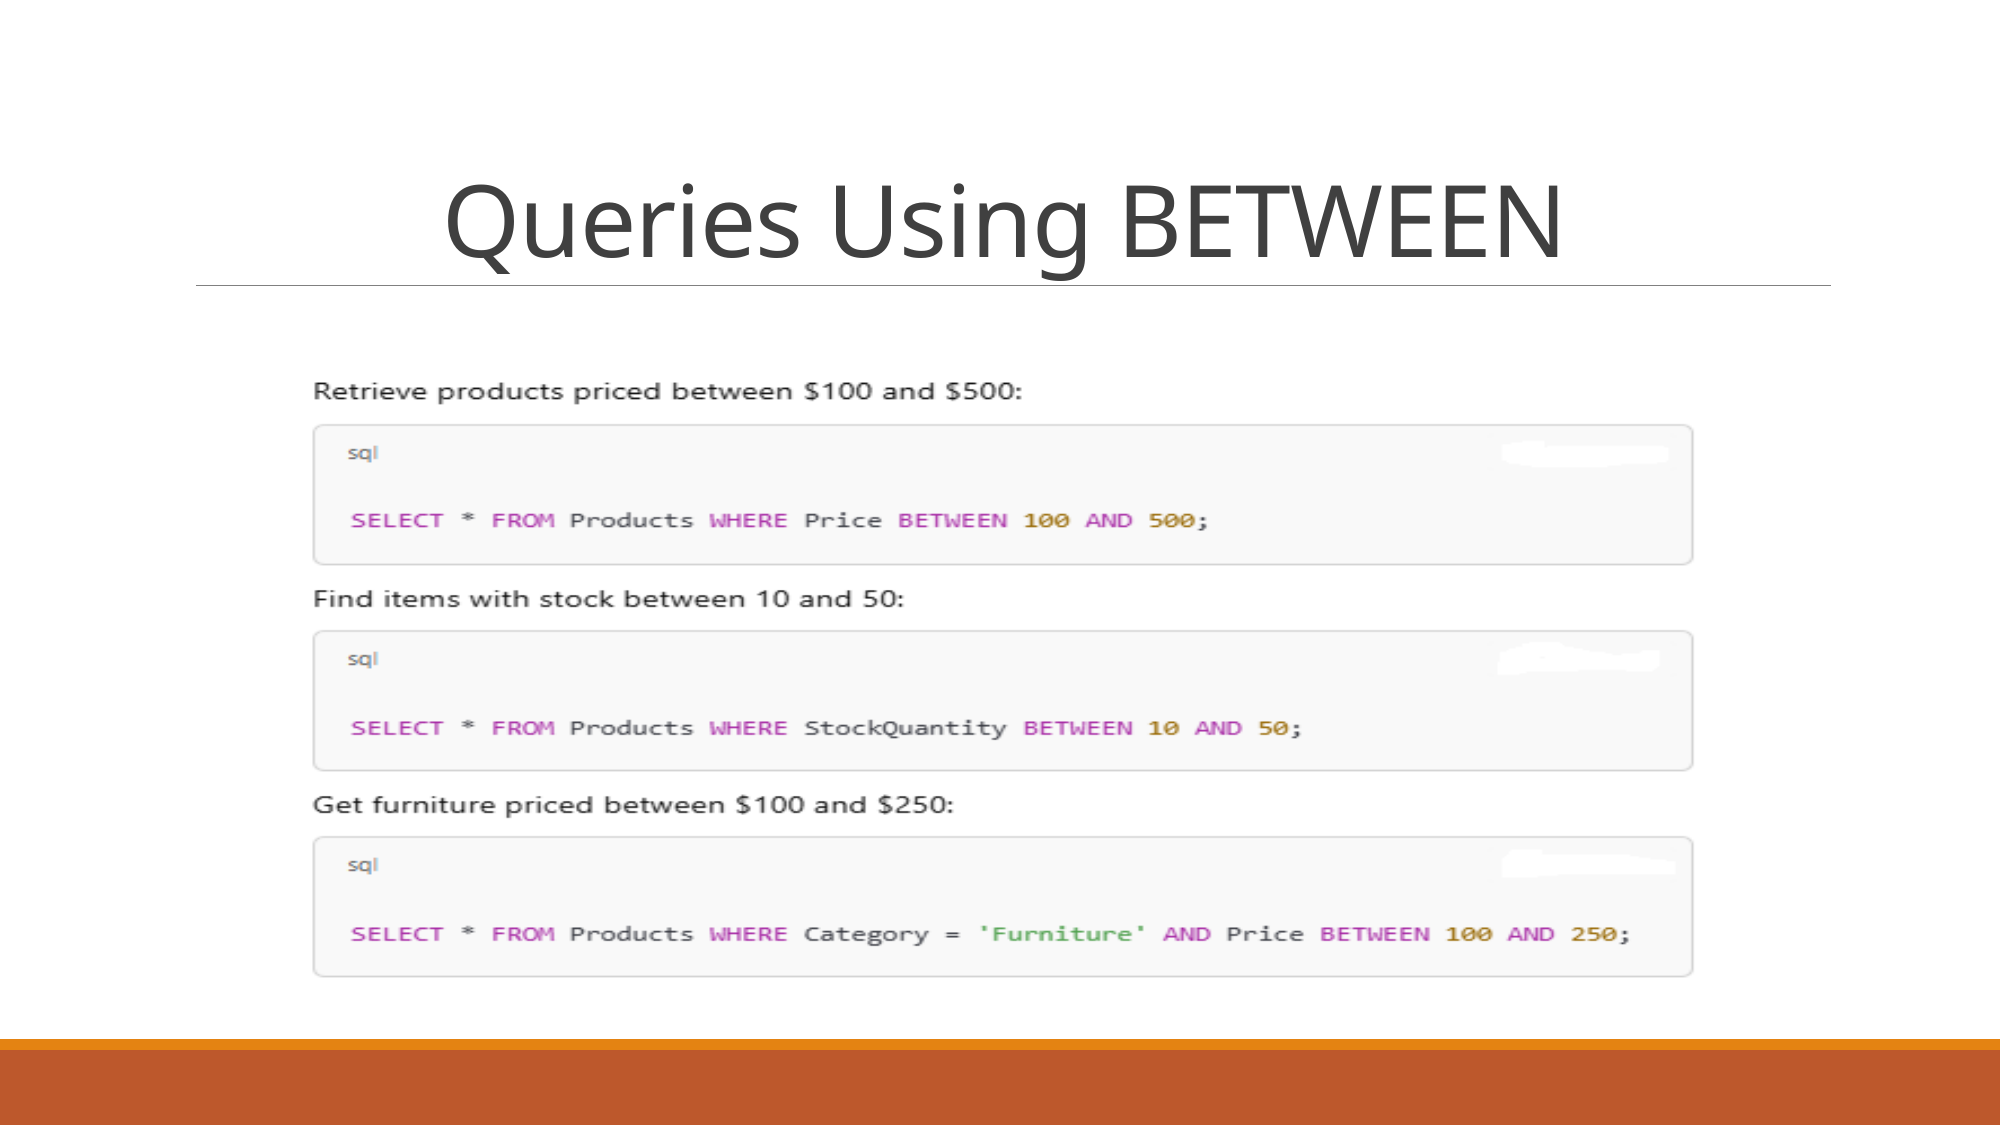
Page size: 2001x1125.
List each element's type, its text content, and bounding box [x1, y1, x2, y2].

title Queries Using BETWEEN [180, 47, 1830, 285]
picture [301, 368, 1702, 987]
